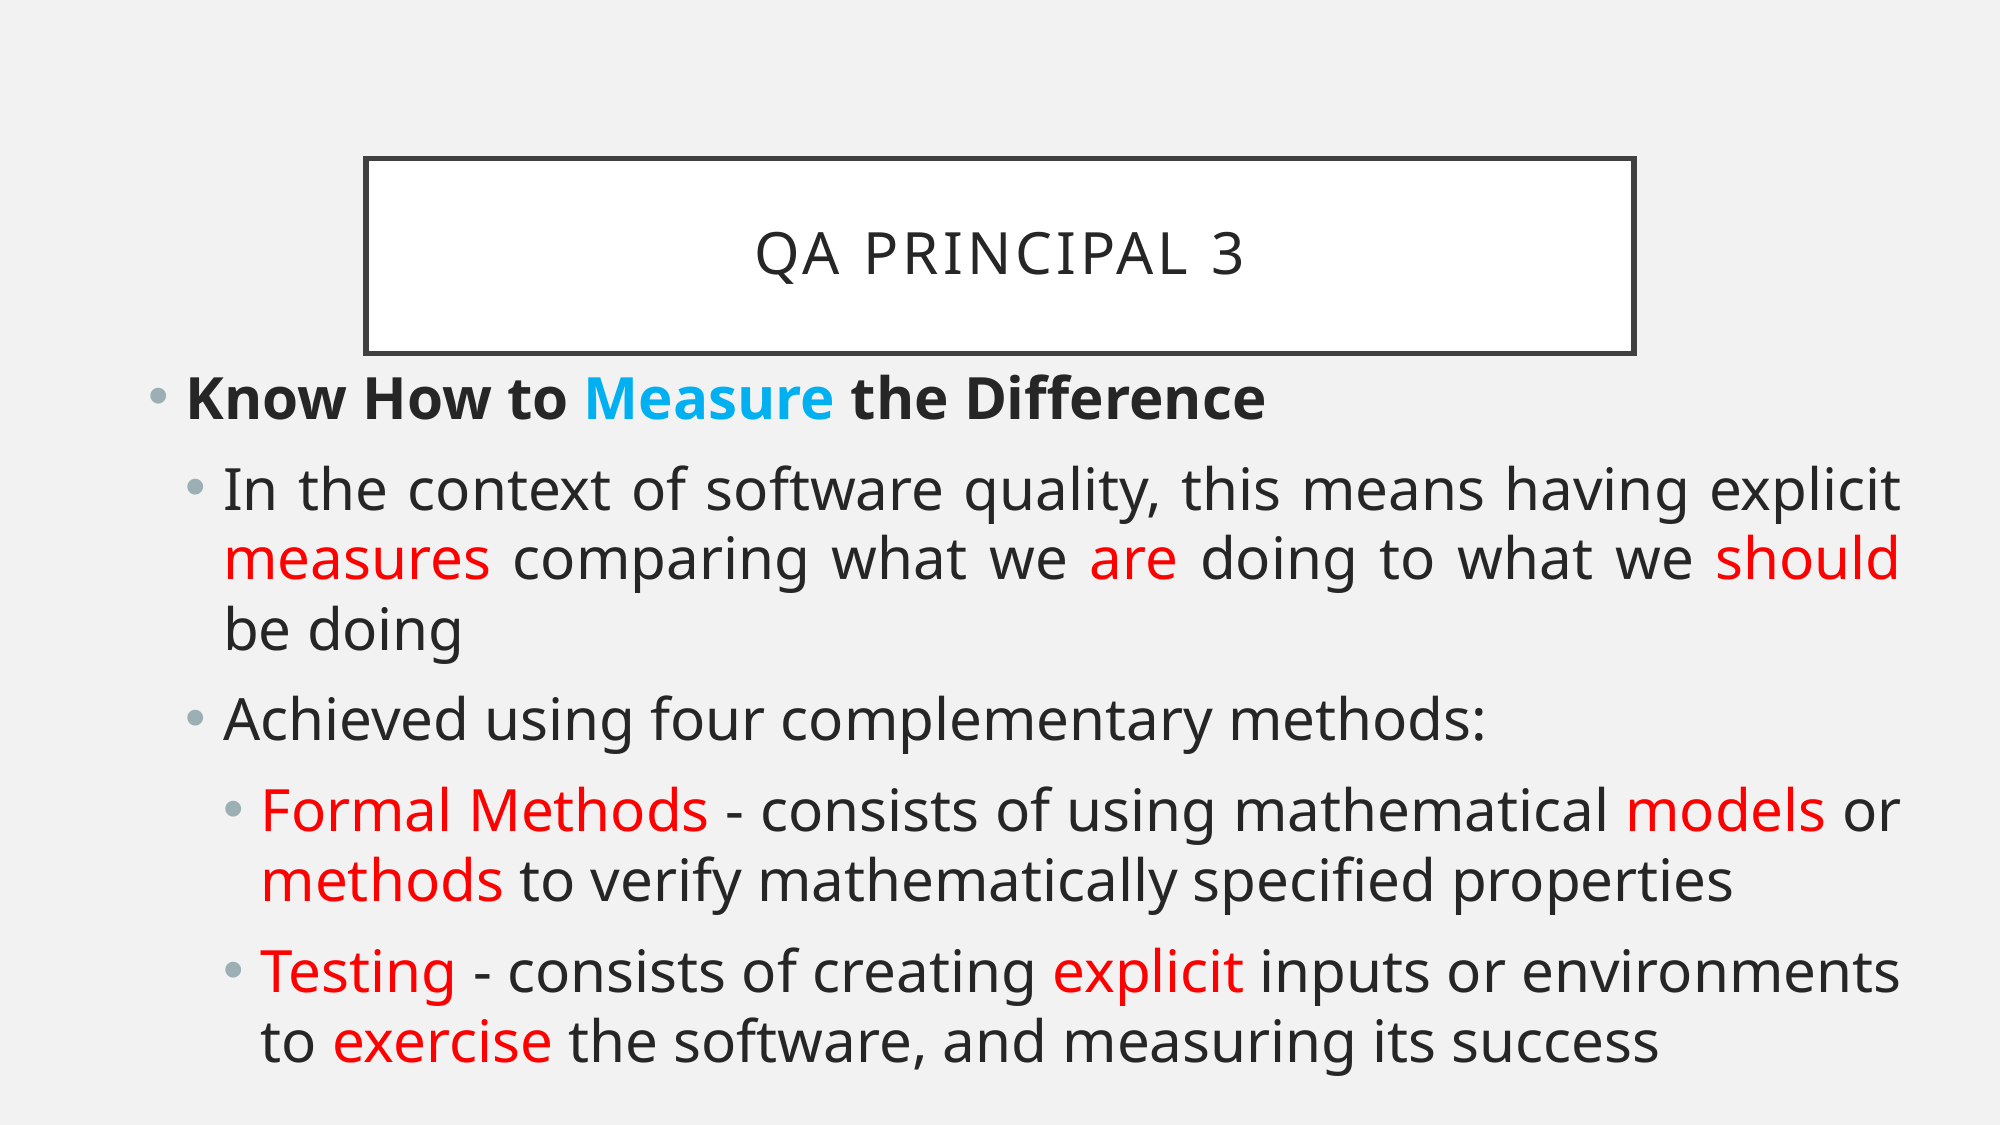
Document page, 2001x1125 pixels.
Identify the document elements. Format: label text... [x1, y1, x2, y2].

title QA Principal 3 [363, 156, 1637, 353]
list Know How to Measure the Difference In the context of software quality, this means having explicit measures comparing what we are doing to what we should be doing Achieved using four complementary methods: Formal Methods - consists of using mathematical models or methods to verify mathematically specified properties Testing - consists of creating explicit inputs or environments to exercise the software, and measuring its success [133, 353, 1917, 1113]
